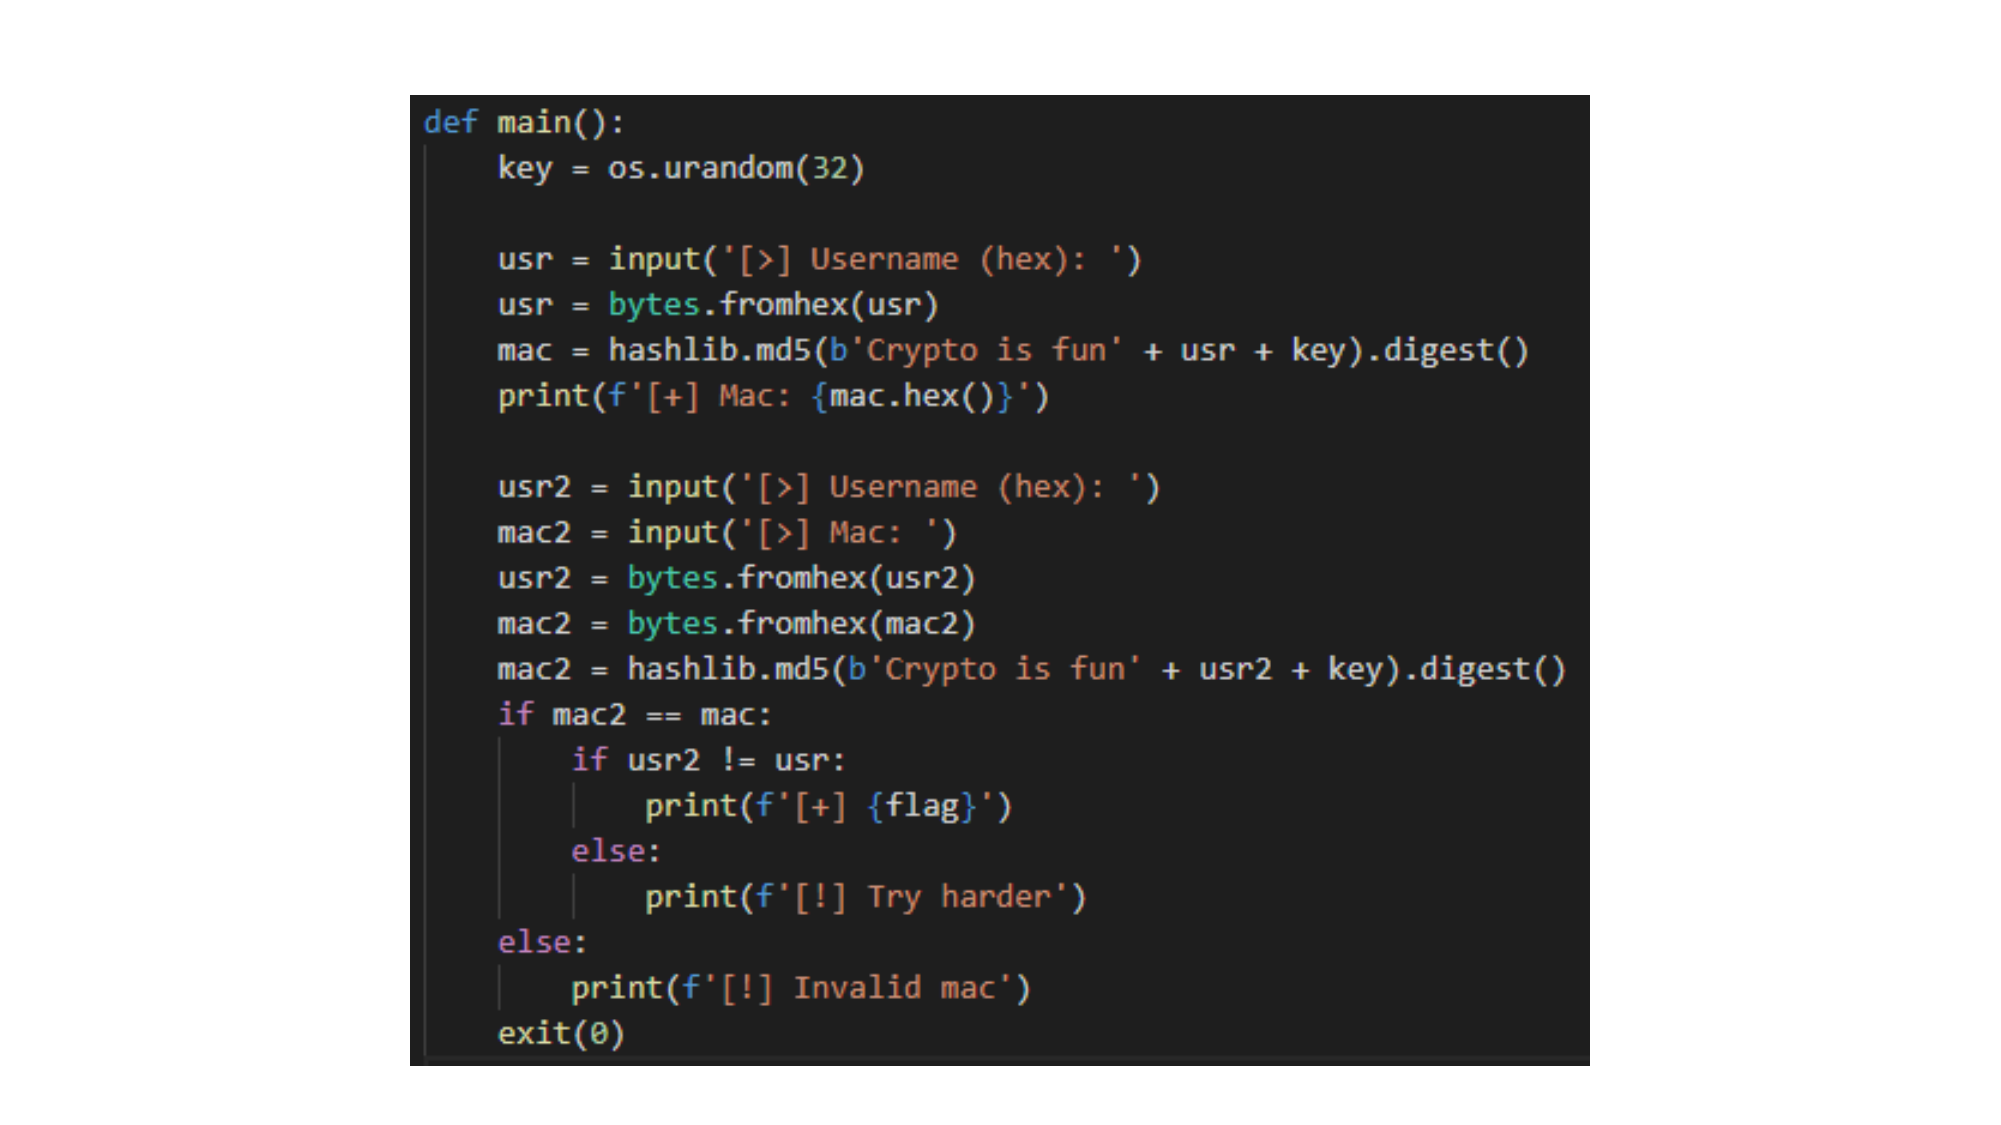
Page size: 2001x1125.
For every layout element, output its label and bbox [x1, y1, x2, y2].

list [410, 95, 1590, 1066]
